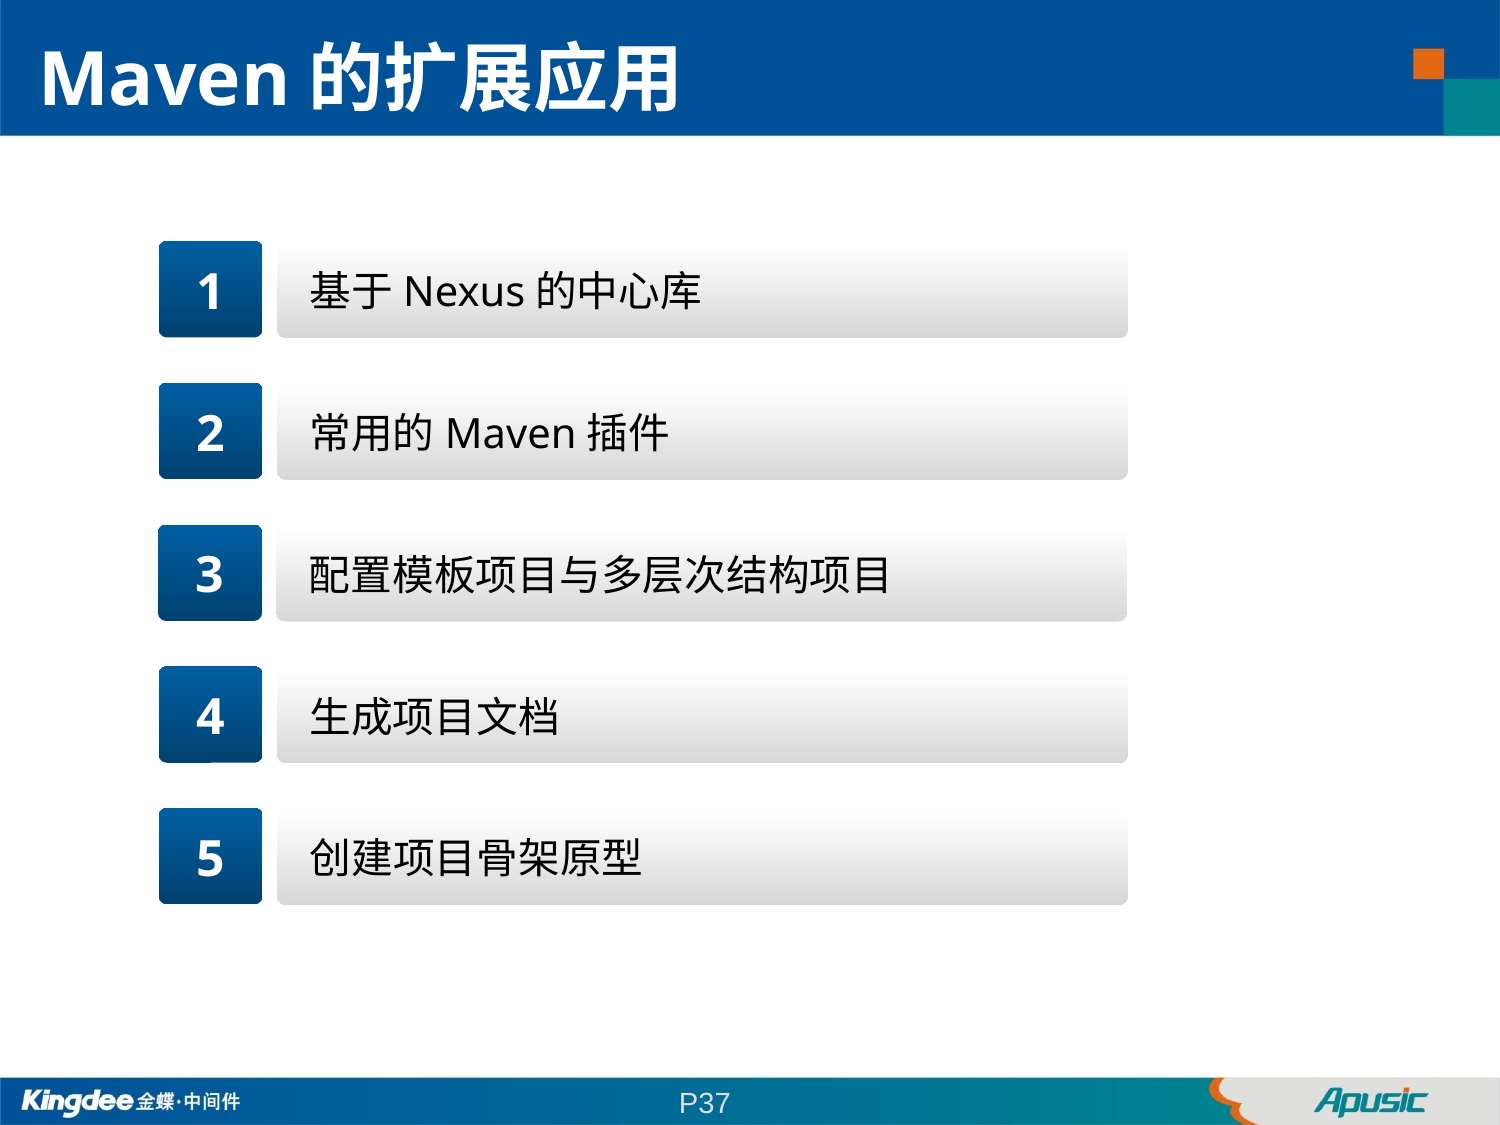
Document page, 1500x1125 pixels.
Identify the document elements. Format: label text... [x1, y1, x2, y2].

text_box 1 [158, 241, 263, 338]
text_box 基于Nexus的中心库 [276, 242, 1128, 339]
text_box 创建项目骨架原型 [276, 809, 1129, 906]
list Maven的扩展应用 [23, 23, 1325, 129]
text_box 常用的Maven插件 [276, 383, 1128, 480]
picture [0, 0, 1500, 1125]
text_box 配置模板项目与多层次结构项目 [276, 525, 1128, 622]
text_box 生成项目文档 [276, 667, 1128, 764]
text_box 5 [158, 808, 263, 905]
text_box 2 [158, 382, 263, 480]
text_box 4 [158, 666, 263, 763]
text_box 3 [158, 524, 262, 622]
